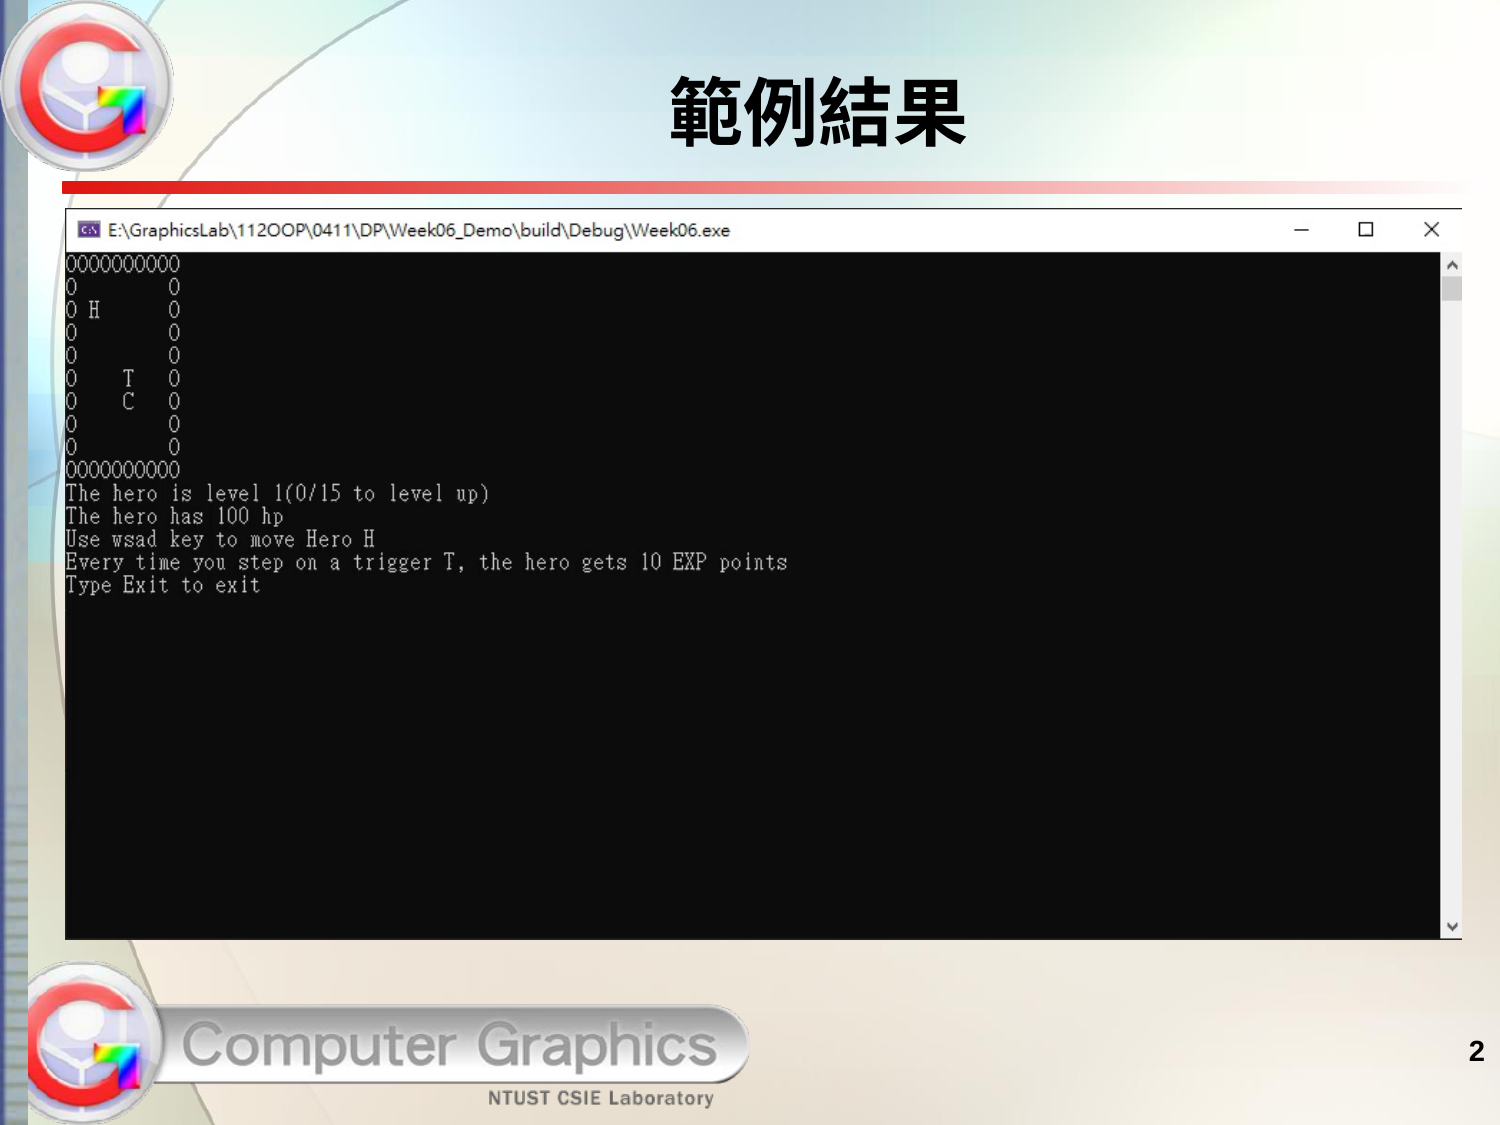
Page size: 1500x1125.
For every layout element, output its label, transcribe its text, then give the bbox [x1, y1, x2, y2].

picture [0, 0, 1500, 1125]
title 範例結果 [174, 47, 1463, 173]
slide_number 2 [1187, 1025, 1500, 1063]
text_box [64, 207, 1463, 942]
